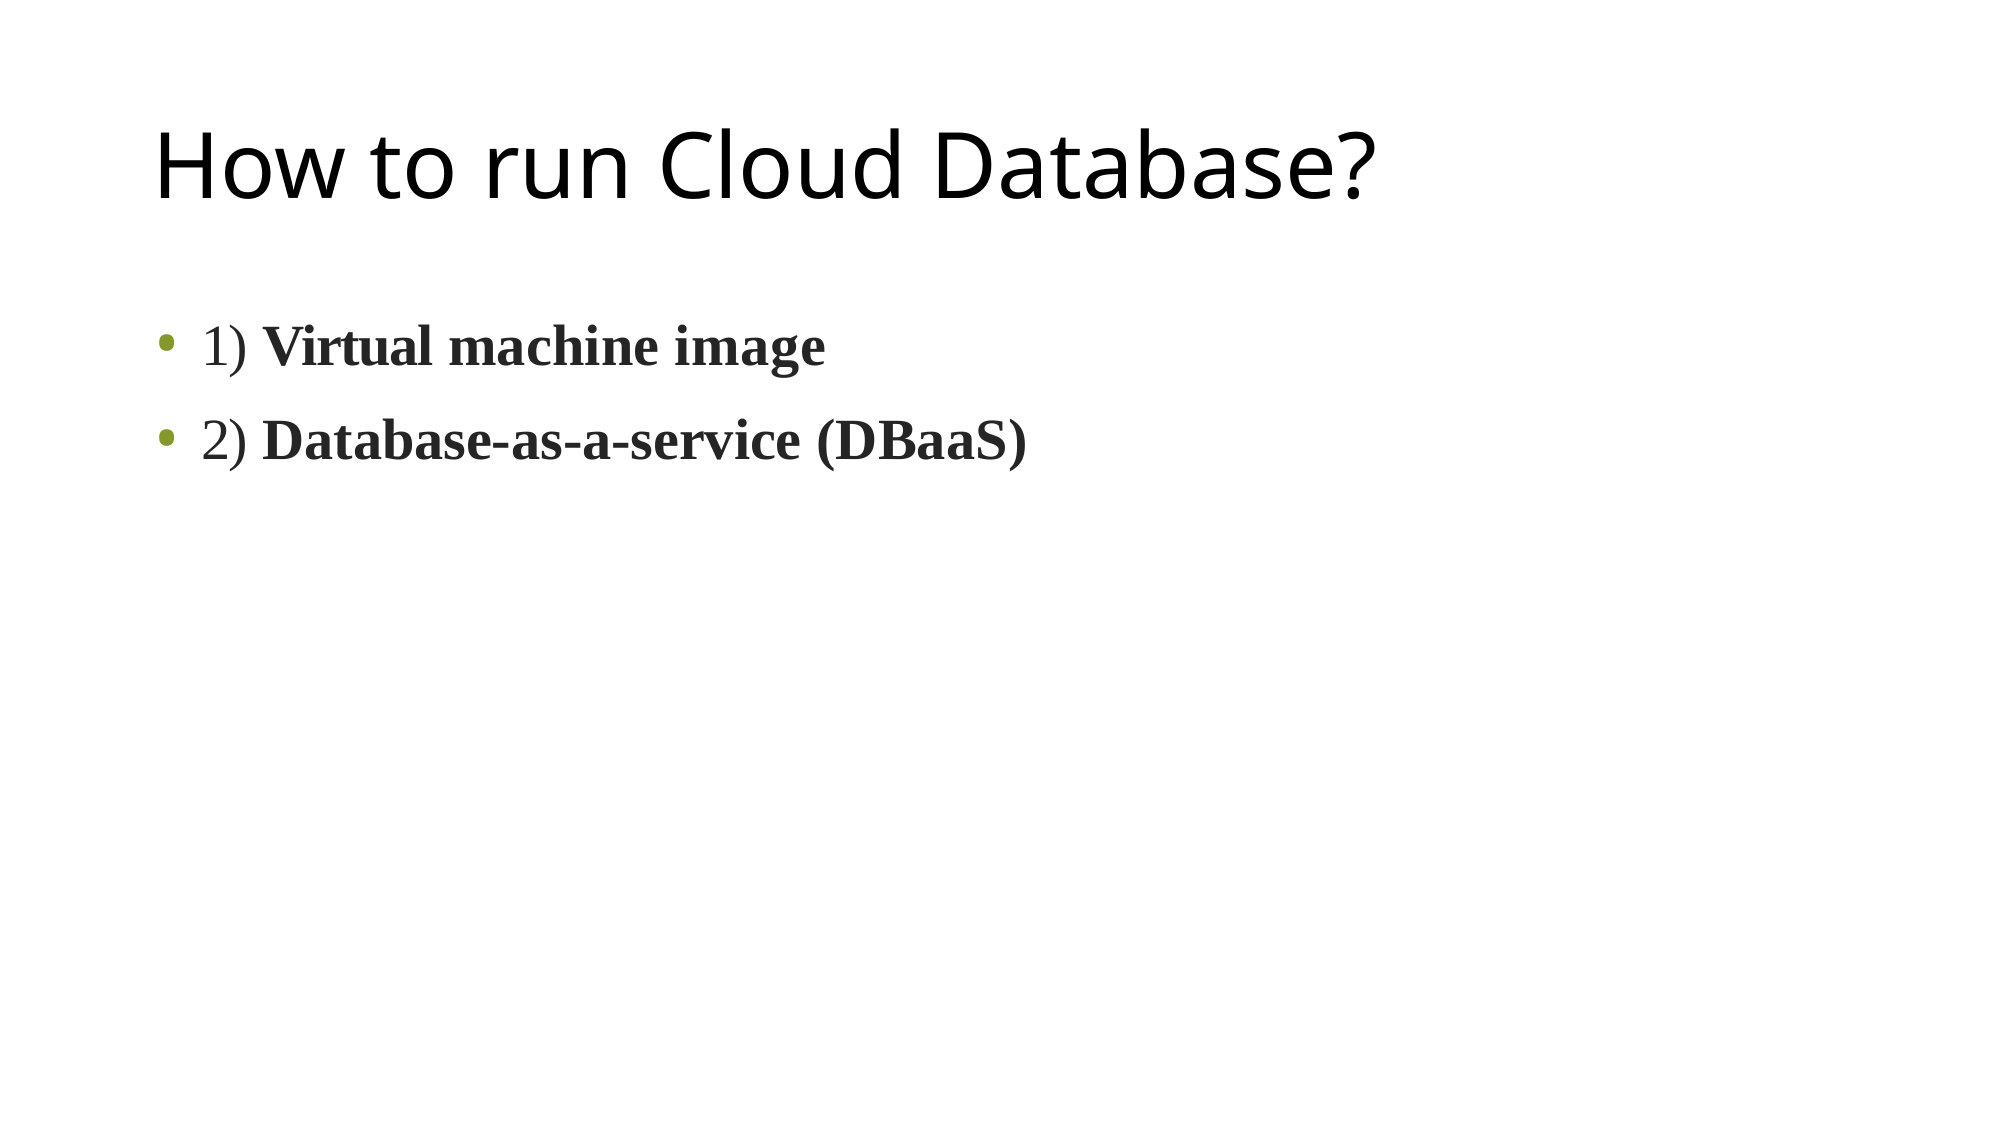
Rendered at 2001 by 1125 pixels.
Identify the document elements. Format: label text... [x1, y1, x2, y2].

title How to run Cloud Database? [137, 59, 1863, 278]
list 1) Virtual machine image 2) Database-as-a-service (DBaaS) [137, 299, 1863, 1014]
